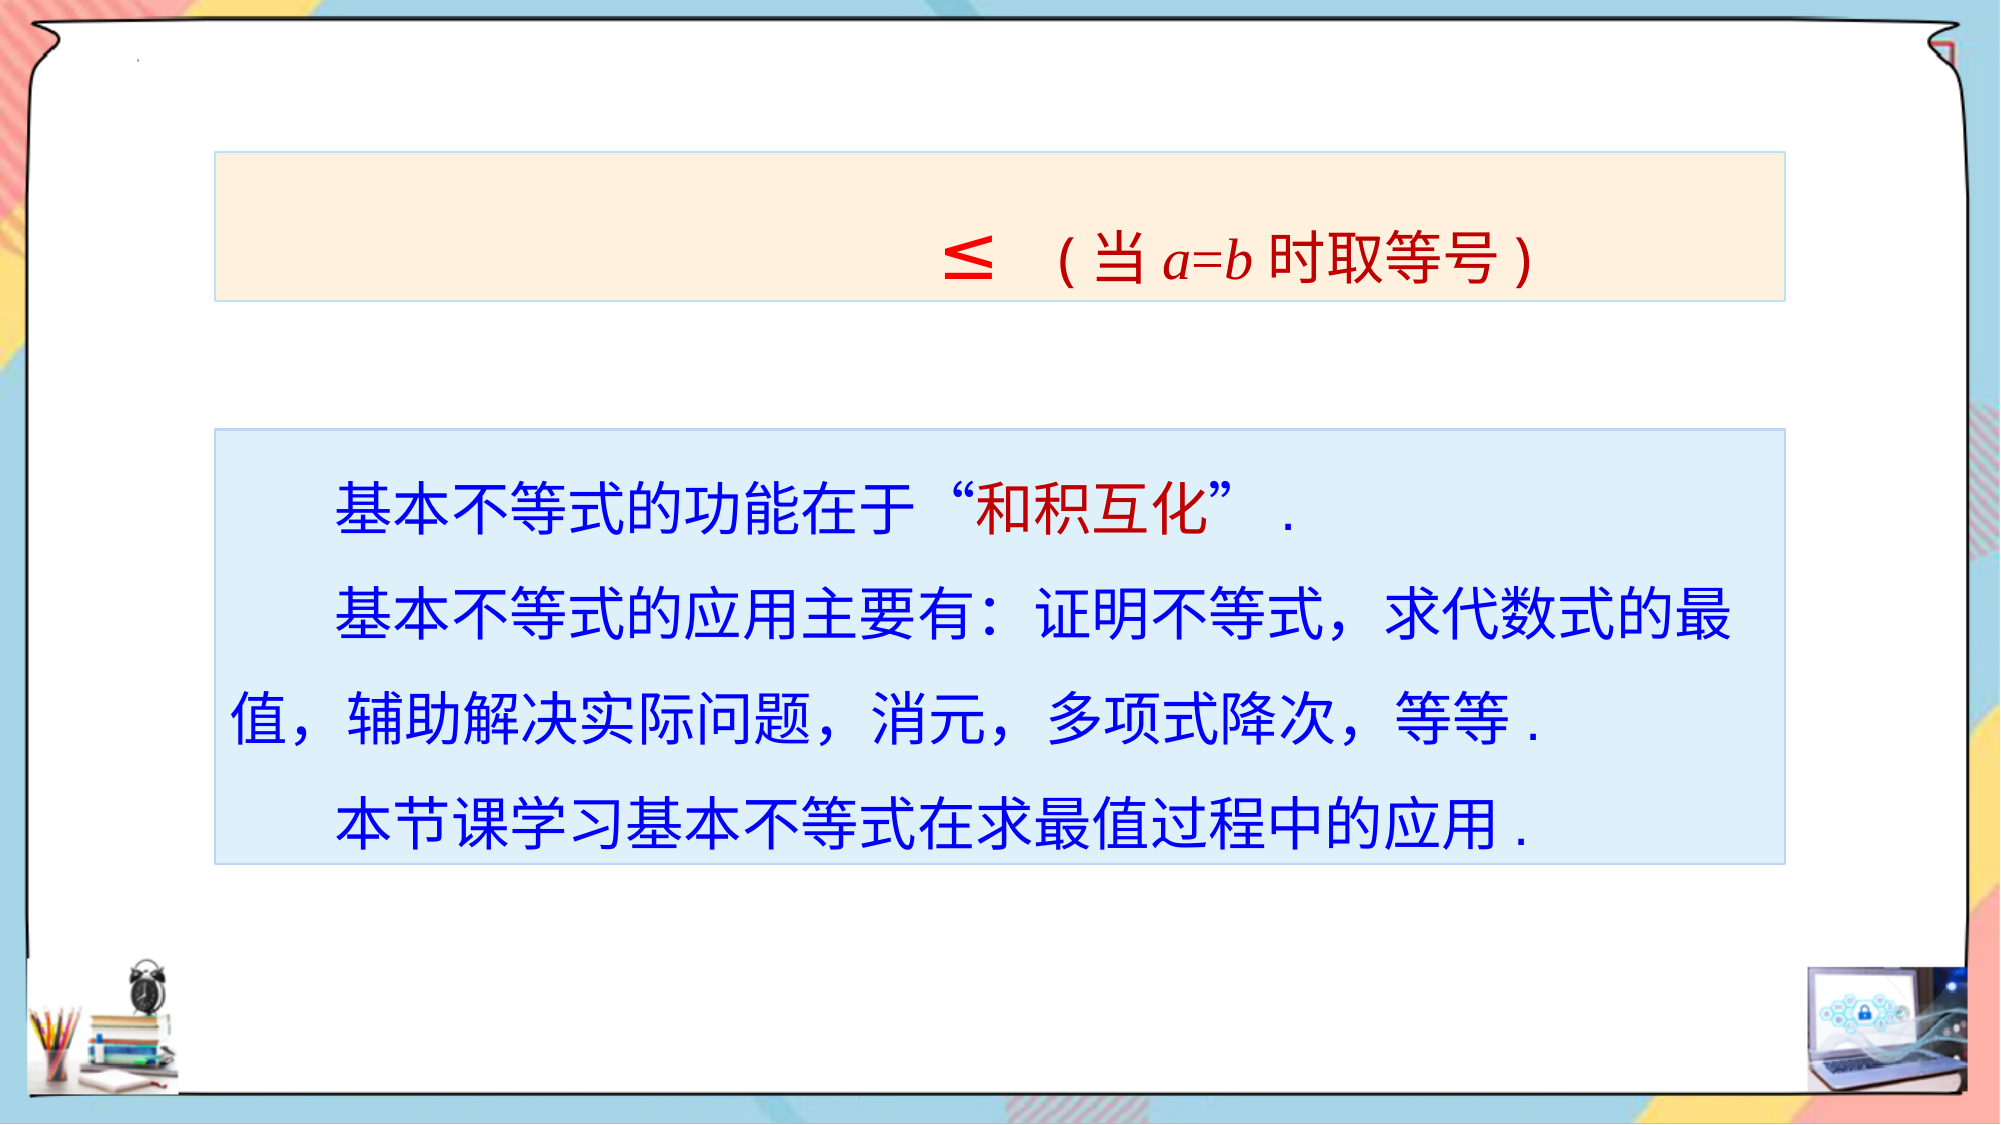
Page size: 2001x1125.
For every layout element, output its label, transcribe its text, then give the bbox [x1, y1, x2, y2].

text_box 基本不等式的功能在于“和积互化”. 基本不等式的应用主要有：证明不等式，求代数式的最值，辅助解决实际问题，消元，多项式降次，等等. 本节课学习基本不等式在求最值过程中的应用. [214, 429, 1785, 864]
picture [0, 0, 2001, 1125]
